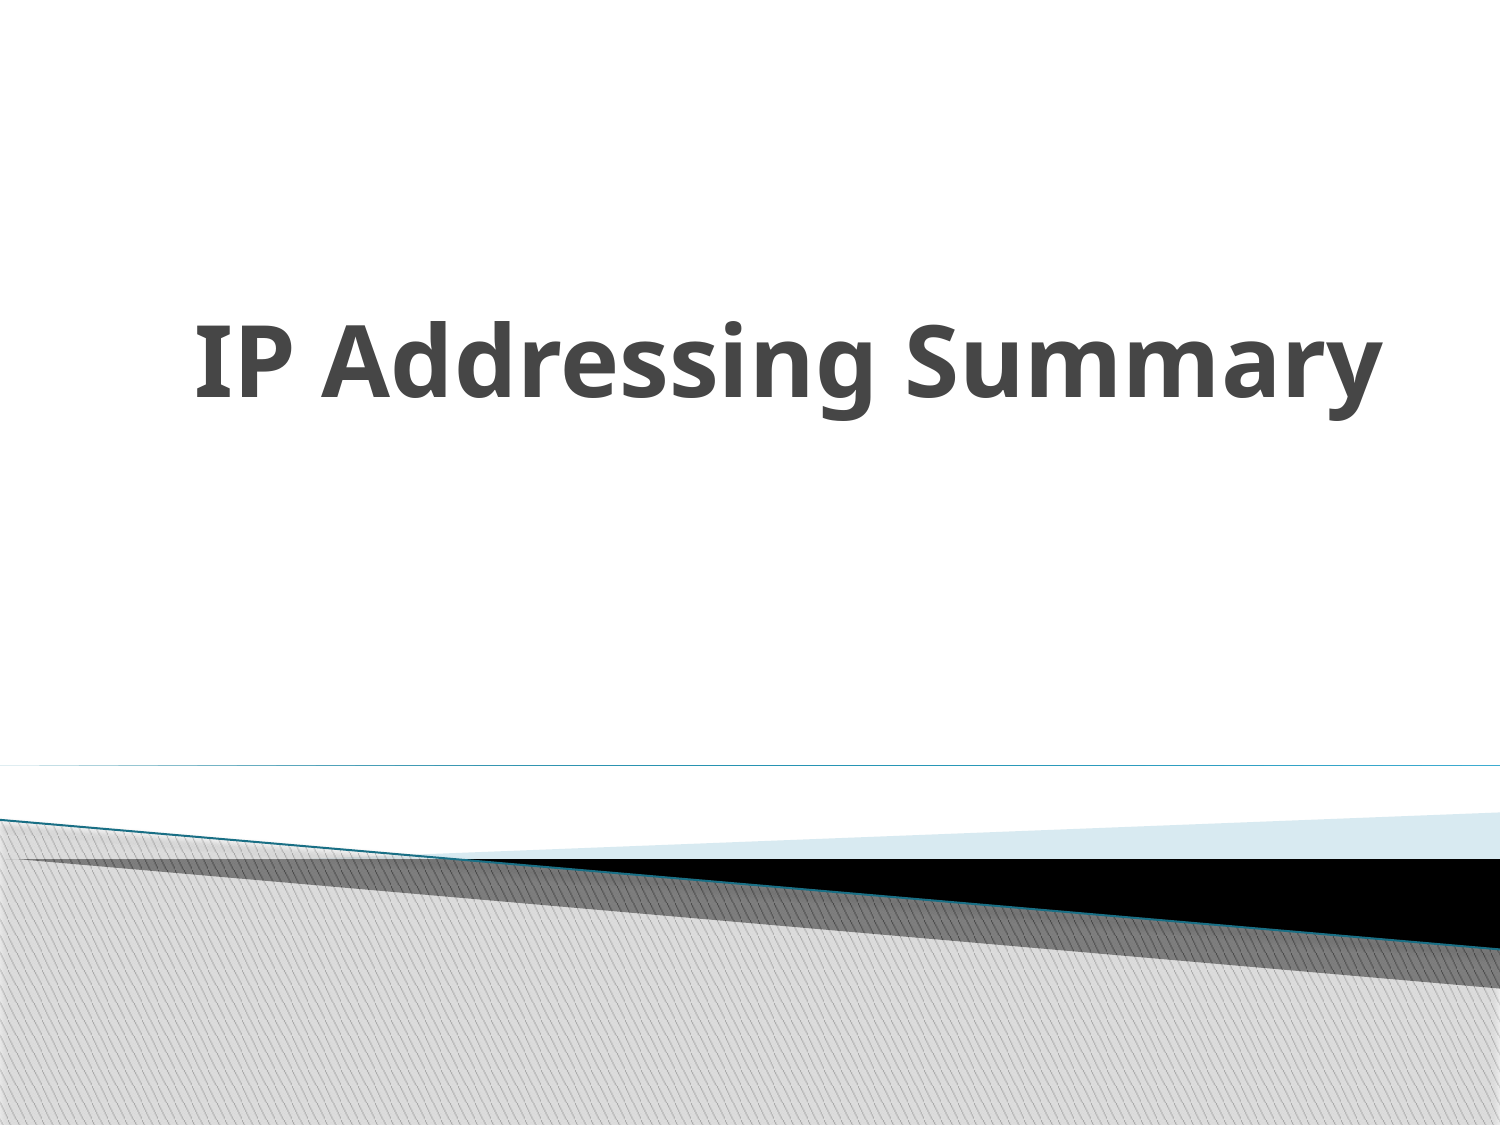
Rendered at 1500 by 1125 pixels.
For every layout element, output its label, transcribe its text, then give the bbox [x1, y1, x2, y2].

title IP Addressing Summary [125, 125, 1400, 426]
picture [5, 859, 1500, 989]
